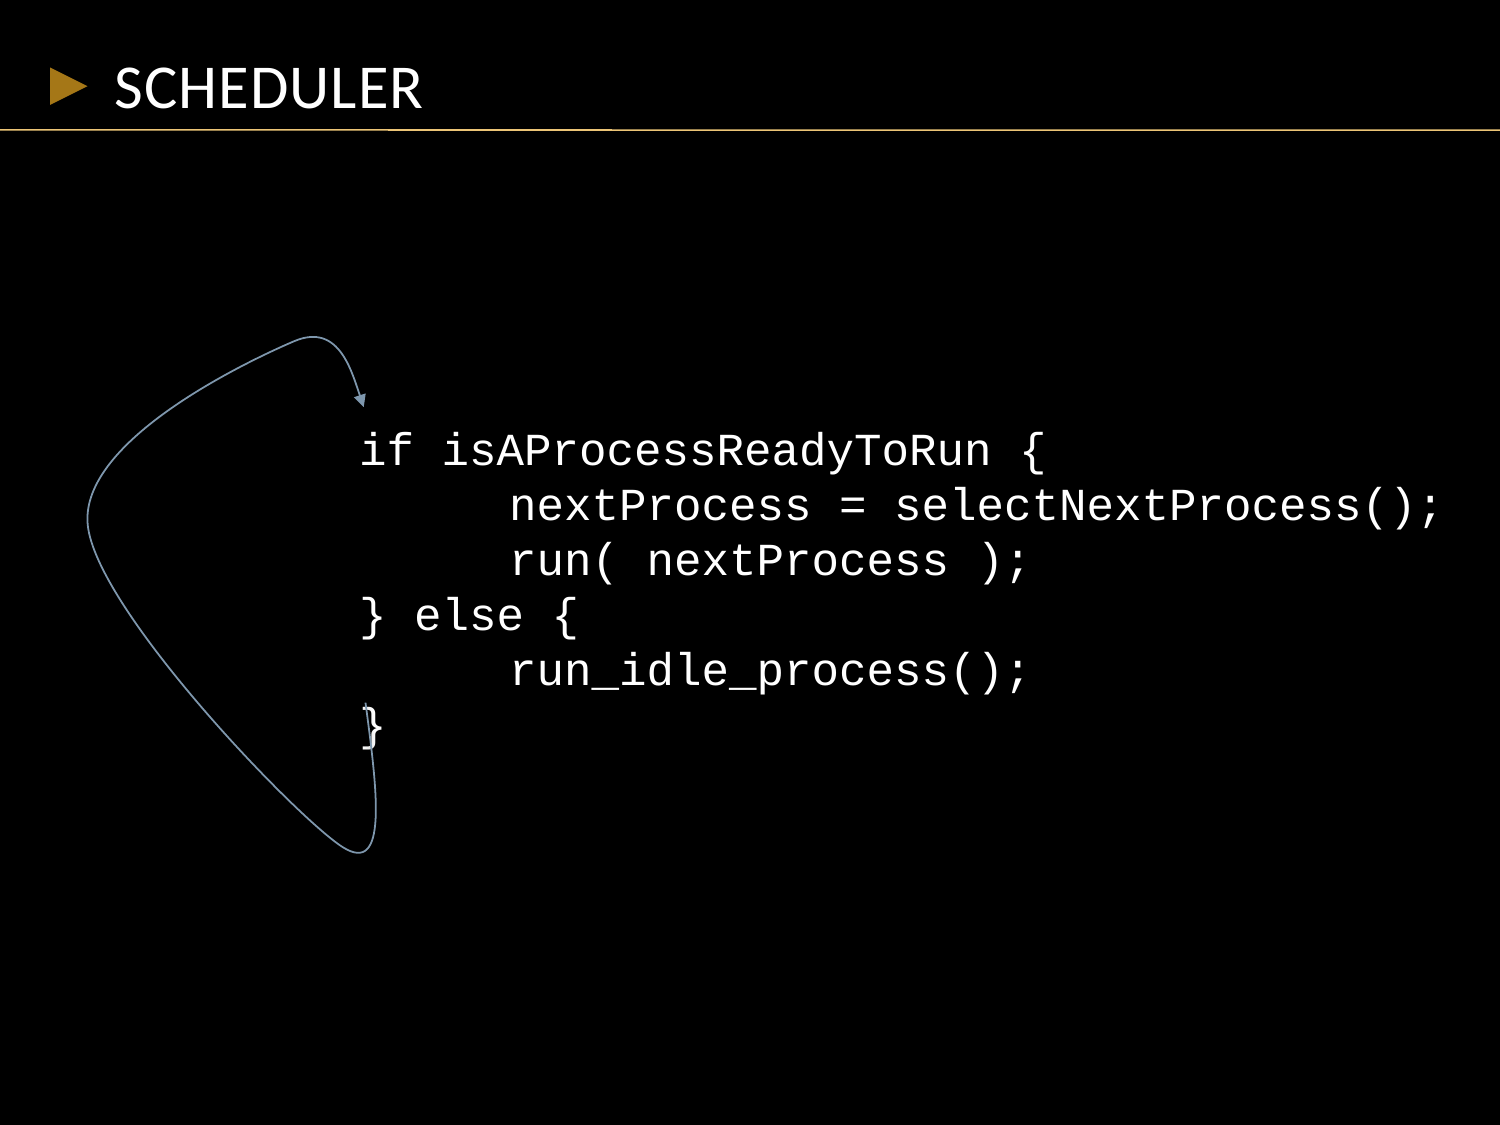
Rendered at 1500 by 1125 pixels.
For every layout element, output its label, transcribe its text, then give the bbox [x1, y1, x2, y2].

text_box [86, 336, 377, 854]
title scheduler [99, 24, 1400, 129]
text_box if isAProcessReadyToRun { nextProcess = selectNextProcess(); run( nextProcess ); } else { run_idle_process(); } [368, 412, 1460, 758]
